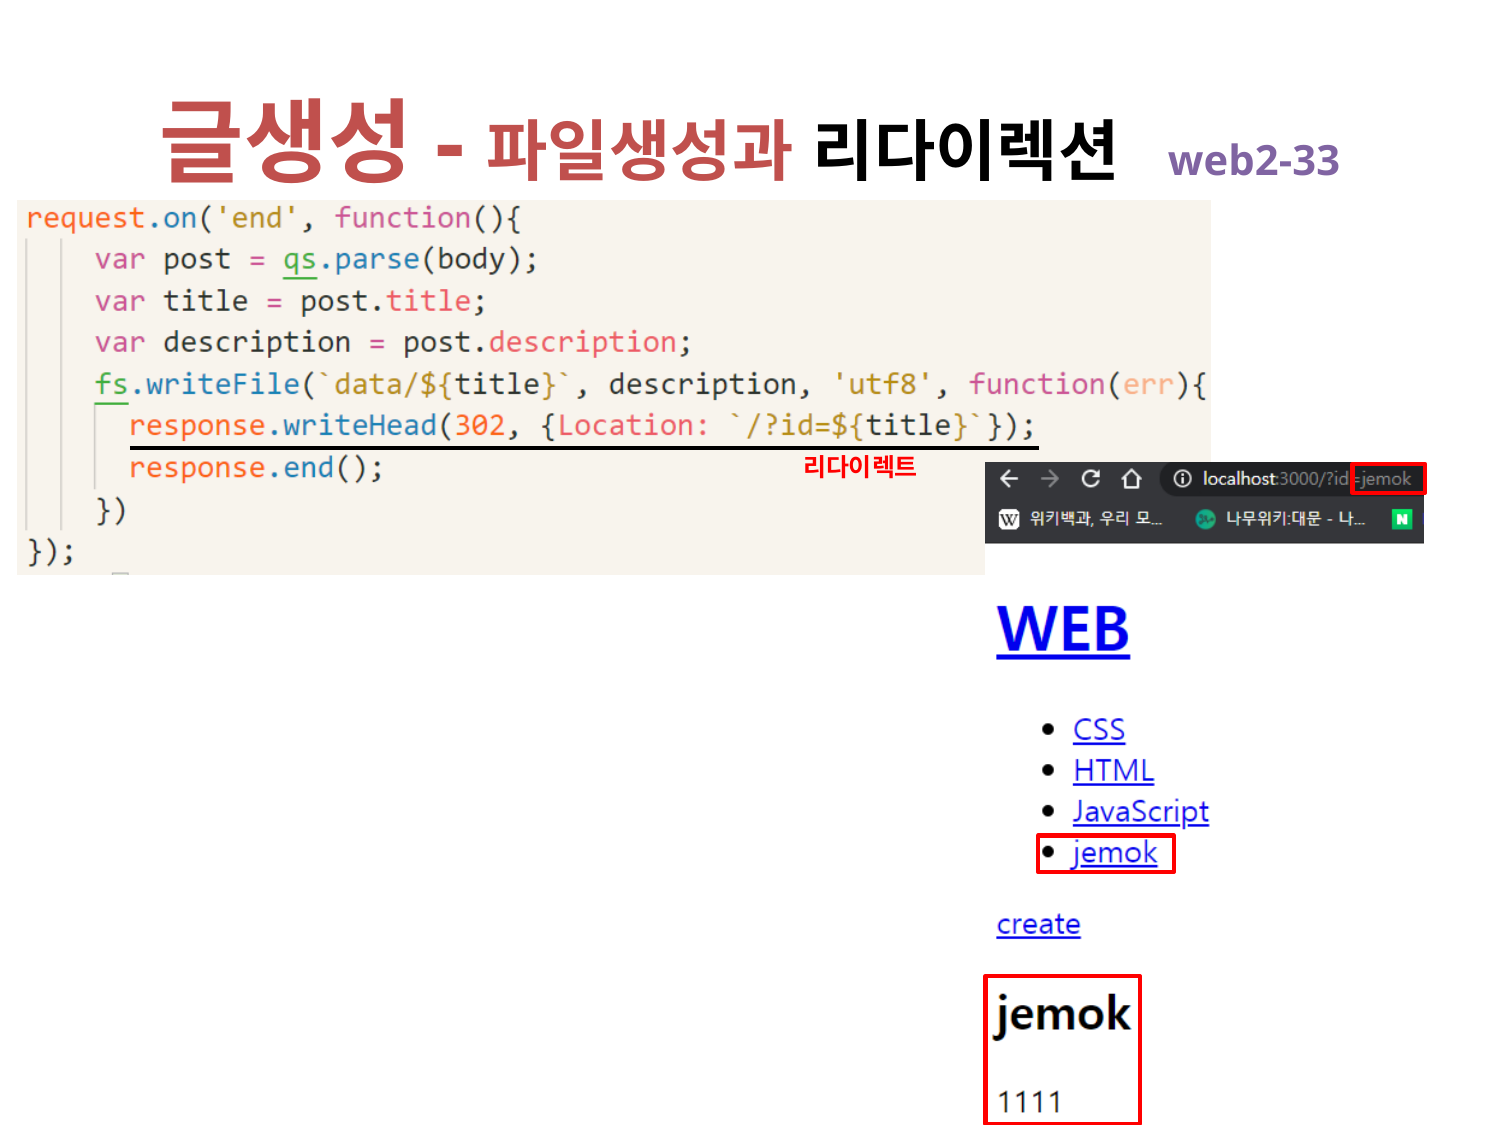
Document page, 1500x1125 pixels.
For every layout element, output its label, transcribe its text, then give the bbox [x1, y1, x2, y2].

picture [17, 200, 1425, 1124]
title 글생성-파일생성과 리다이렉션 web2-33 [75, 45, 1425, 233]
